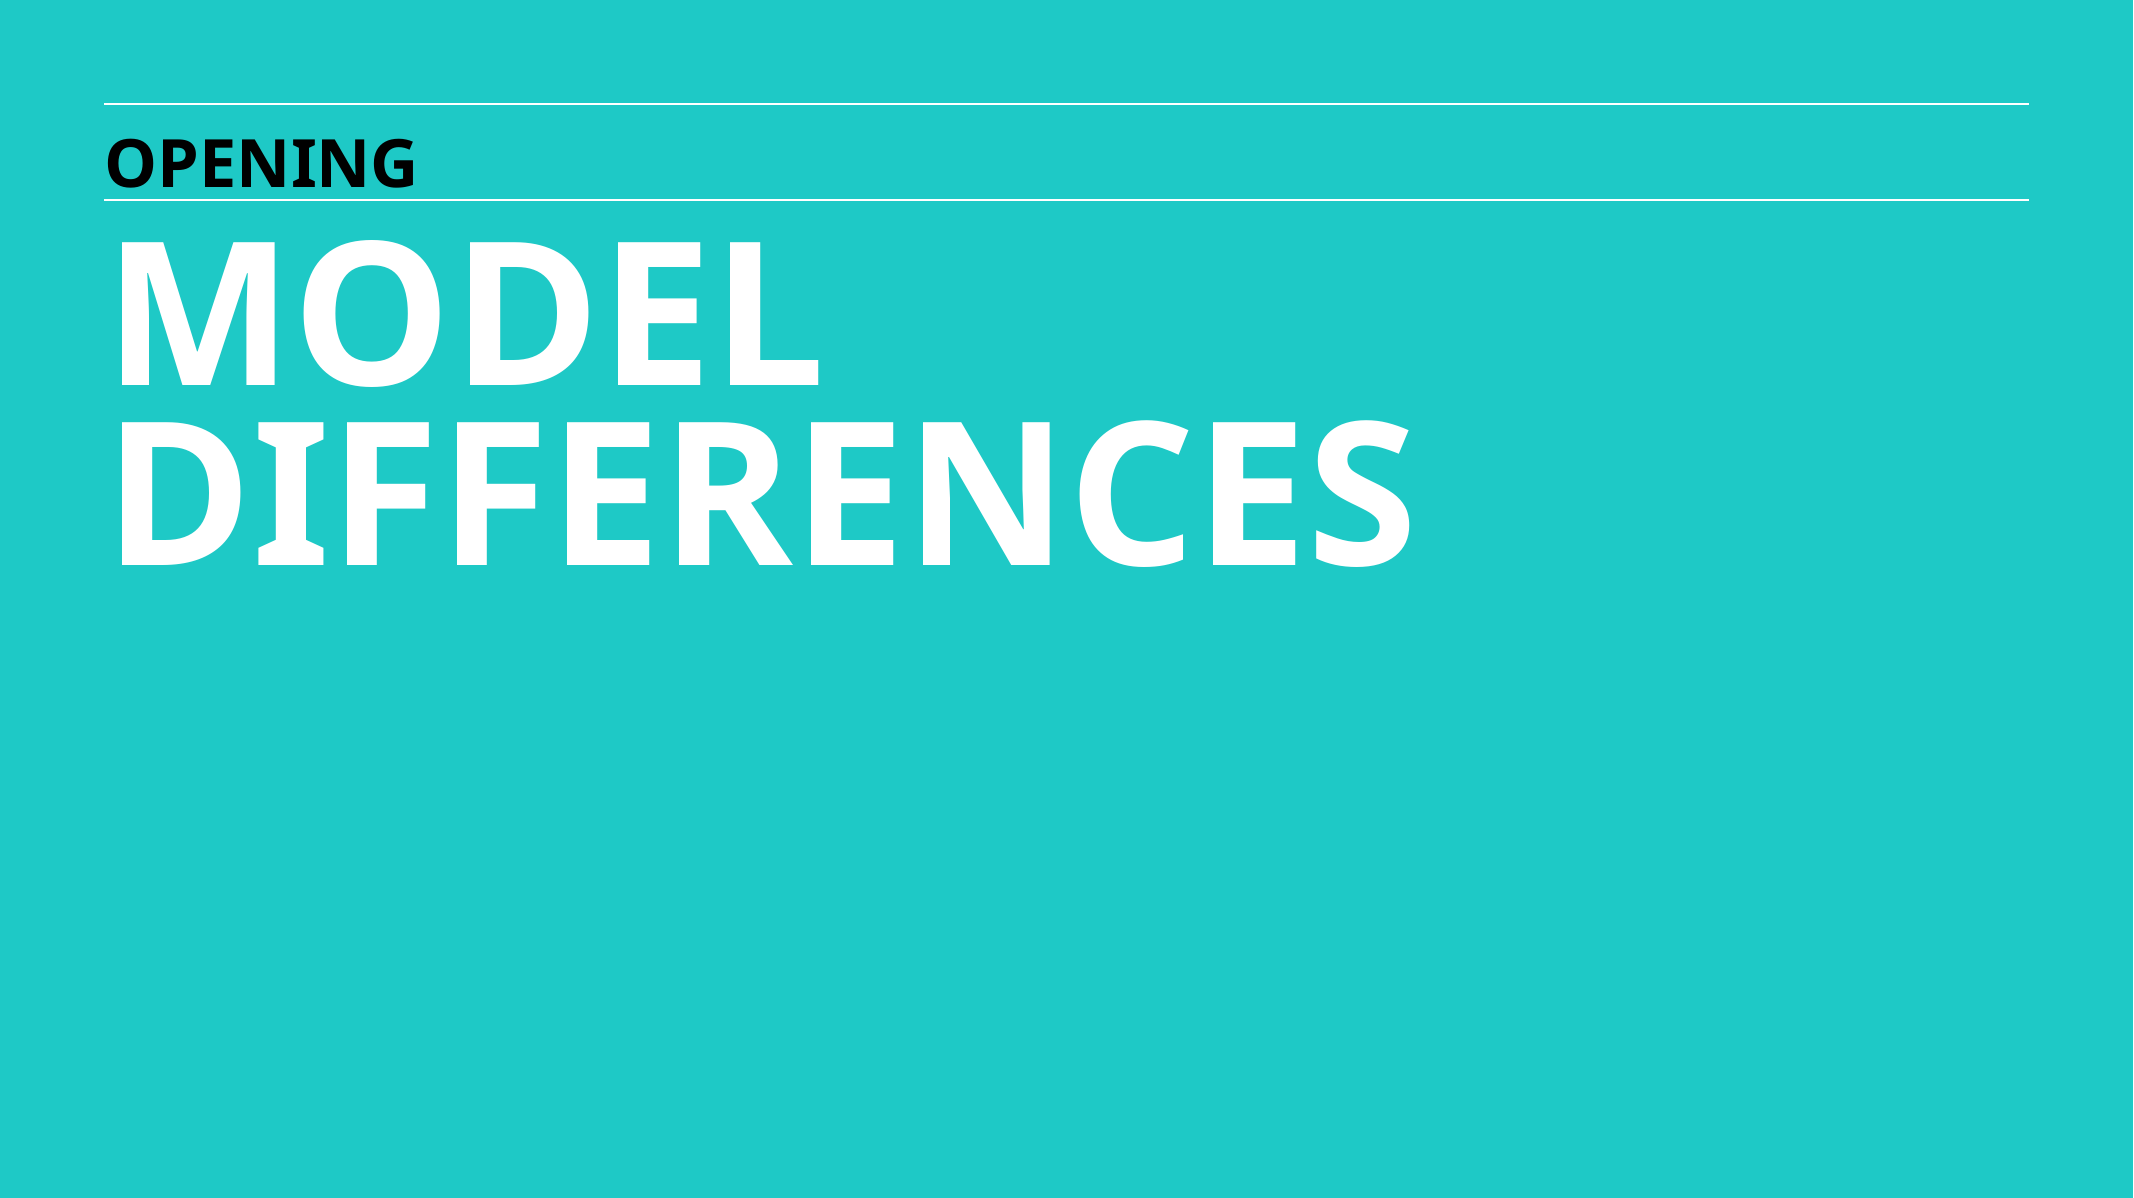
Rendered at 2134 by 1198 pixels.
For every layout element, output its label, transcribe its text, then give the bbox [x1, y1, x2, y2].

text_box MODEL DIFFERENCES [104, 241, 2030, 702]
text_box OPENING [104, 120, 2030, 192]
